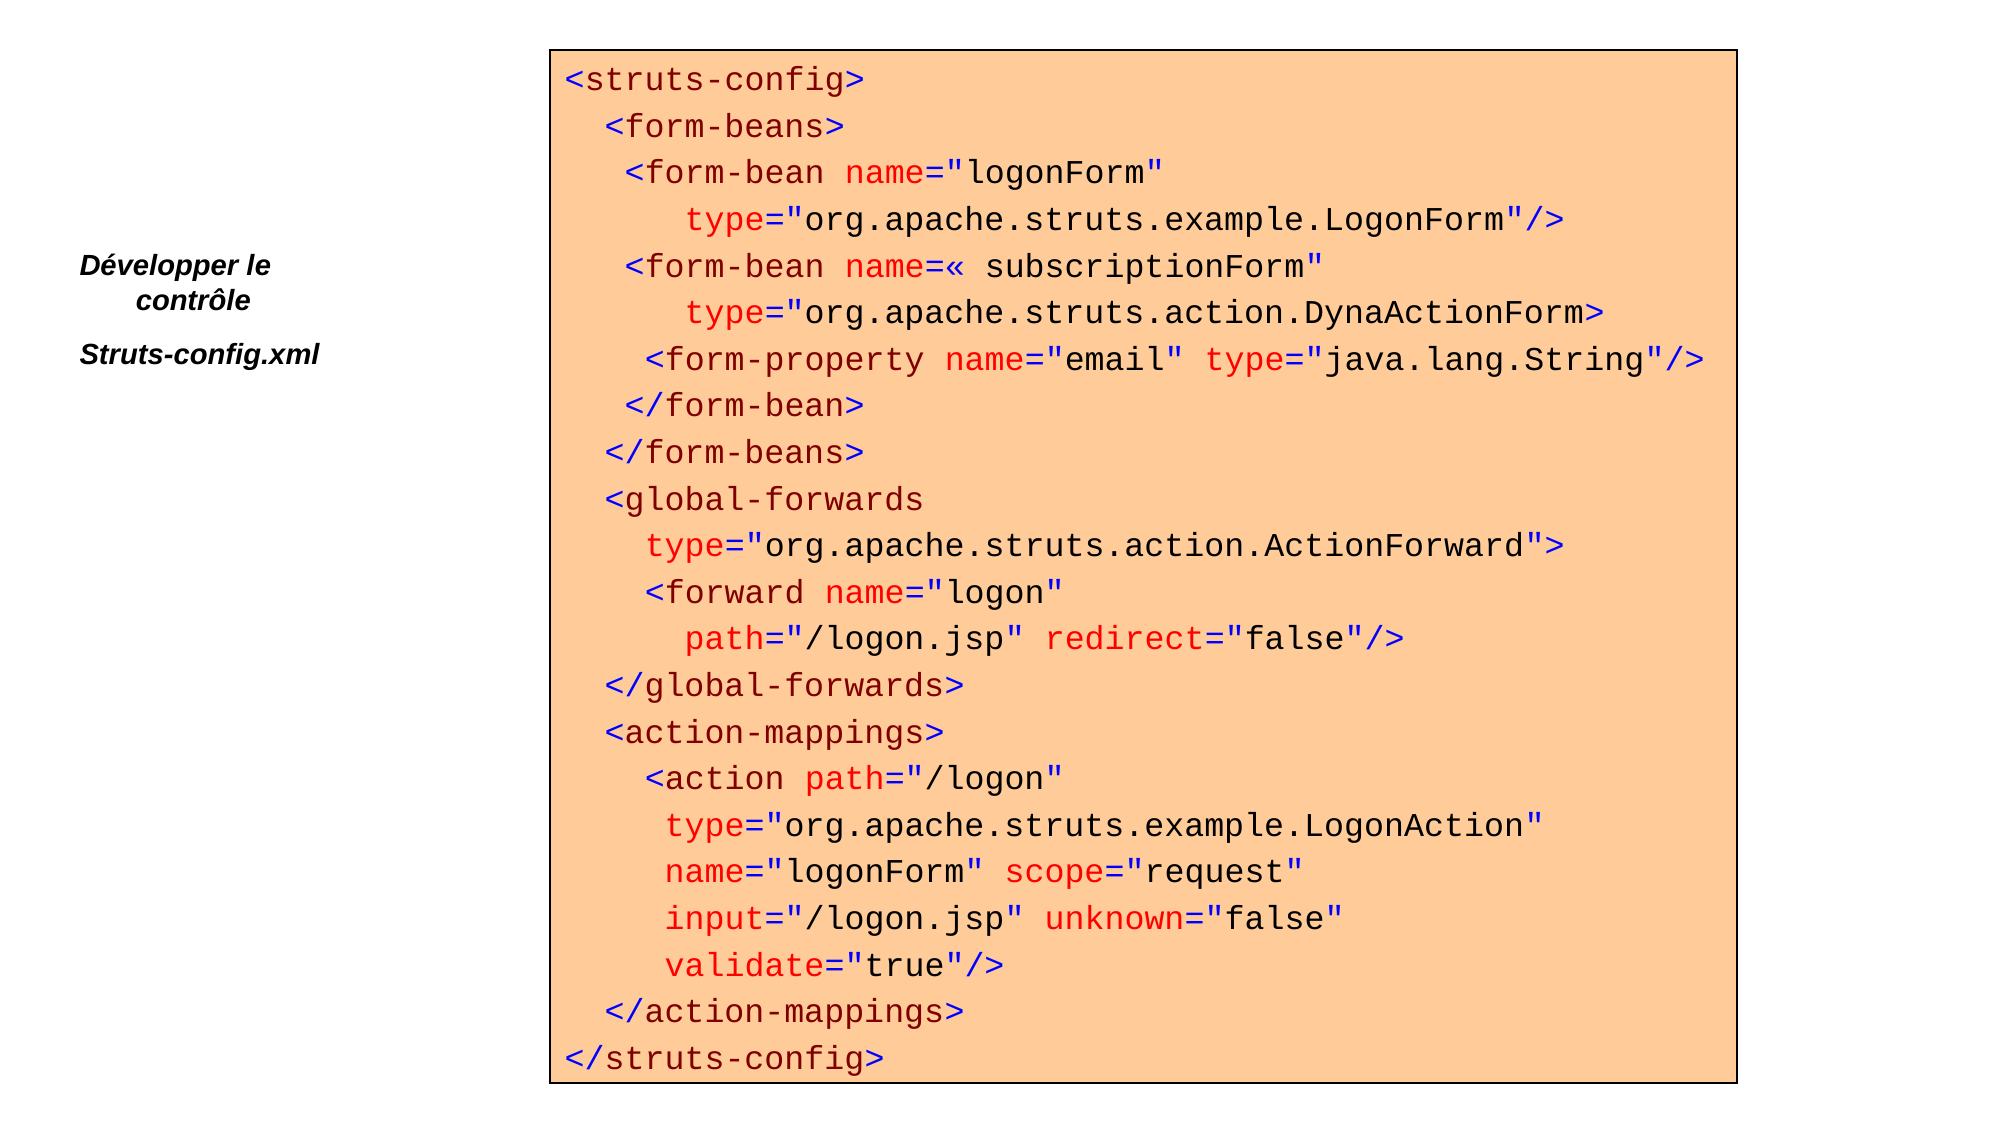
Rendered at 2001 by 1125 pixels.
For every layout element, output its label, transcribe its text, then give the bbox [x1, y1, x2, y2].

text_box <struts-config> <form-beans> <form-bean name="logonForm" type="org.apache.struts.example.LogonForm"/> <form-bean name=« subscriptionForm" type="org.apache.struts.action.DynaActionForm> <form-property name="email" type="java.lang.String"/> </form-bean> </form-beans> <global-forwards type="org.apache.struts.action.ActionForward"> <forward name="logon" path="/logon.jsp" redirect="false"/> </global-forwards> <action-mappings> <action path="/logon" type="org.apache.struts.example.LogonAction" name="logonForm" scope="request" input="/logon.jsp" unknown="false" validate="true"/> </action-mappings> </struts-config> [549, 50, 1738, 1084]
text_box Développer le contrôle Struts-config.xml [64, 239, 340, 379]
